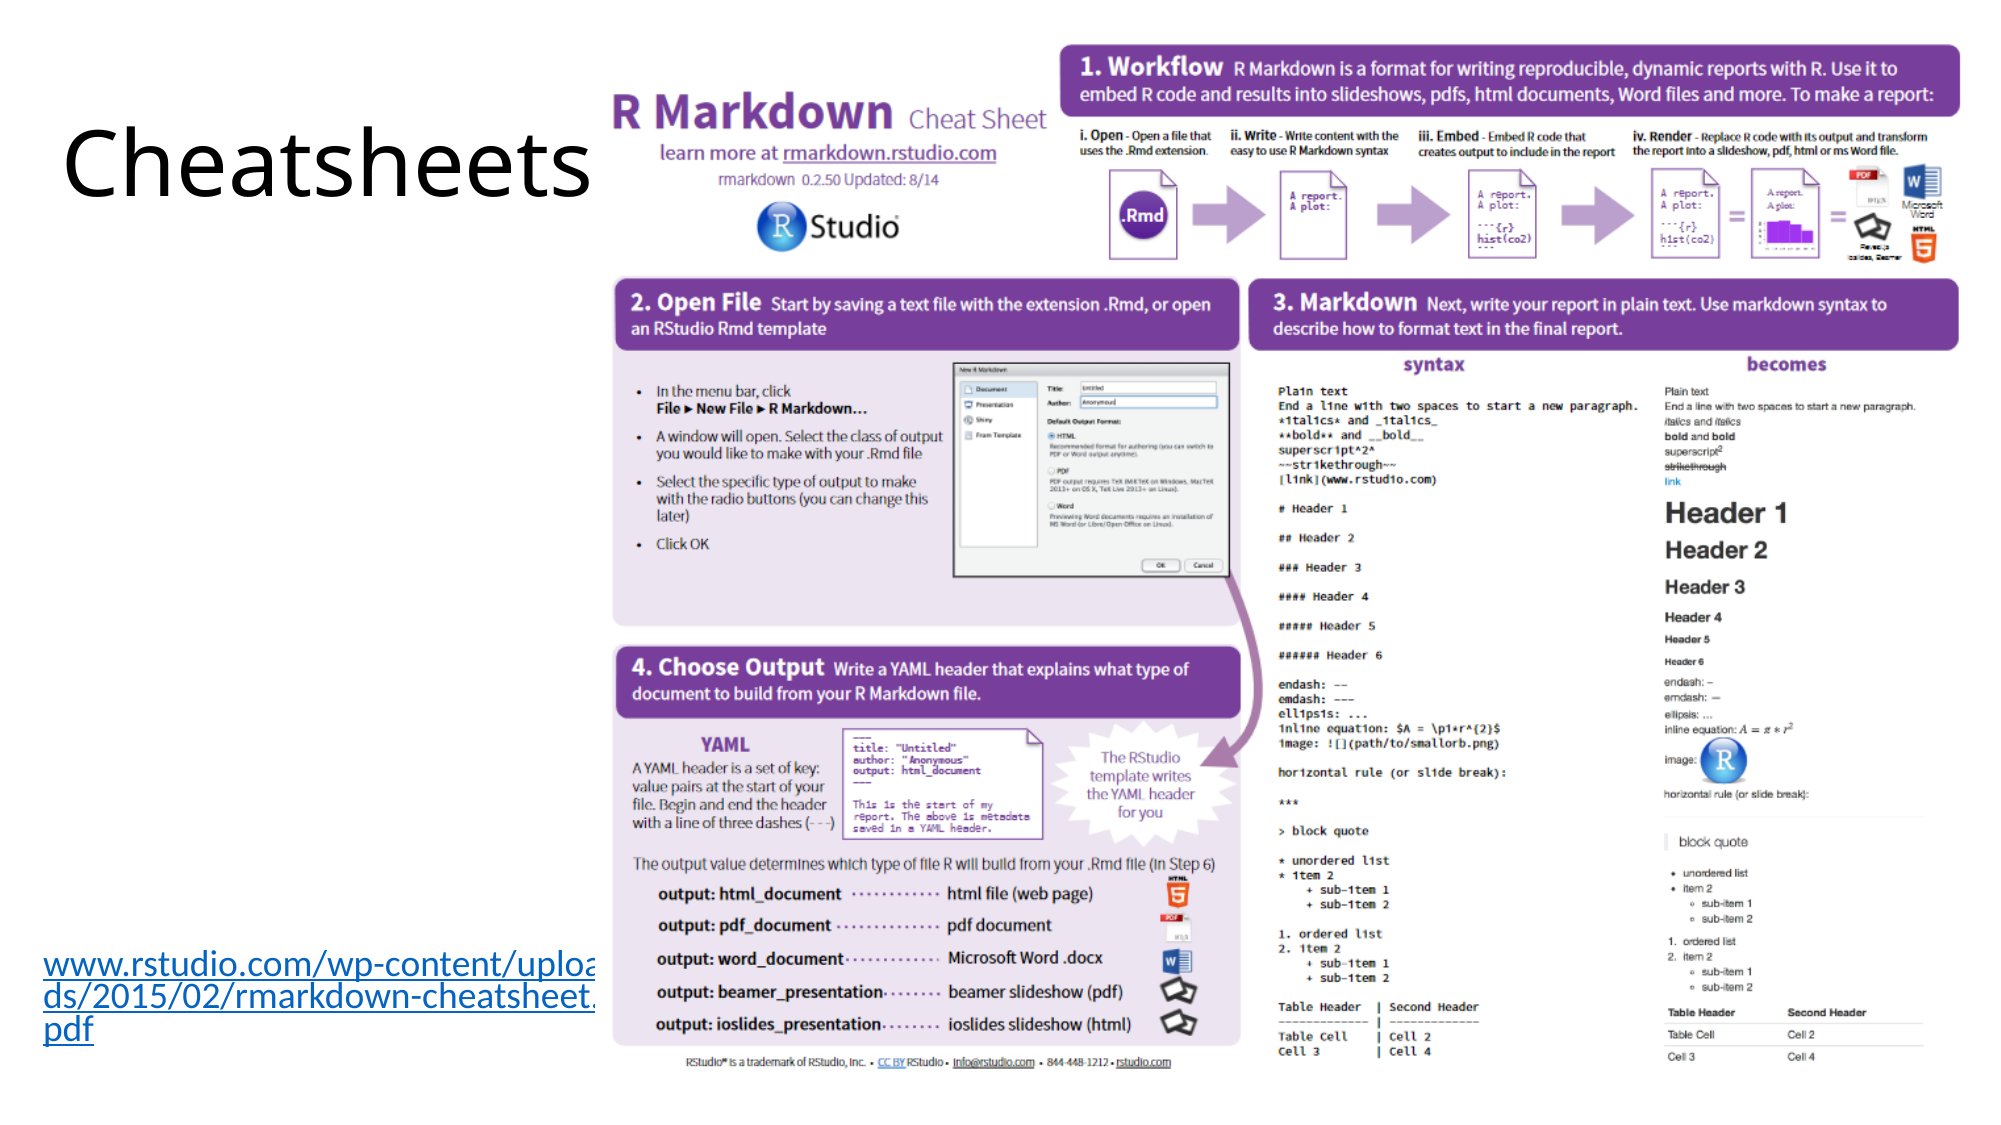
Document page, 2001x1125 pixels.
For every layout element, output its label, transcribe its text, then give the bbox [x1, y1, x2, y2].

title Cheatsheets [46, 57, 595, 276]
picture [595, 26, 1972, 1086]
list www.rstudio.com/wp-content/uploads/2015/02/rmarkdown-cheatsheet.pdf [28, 936, 621, 1099]
